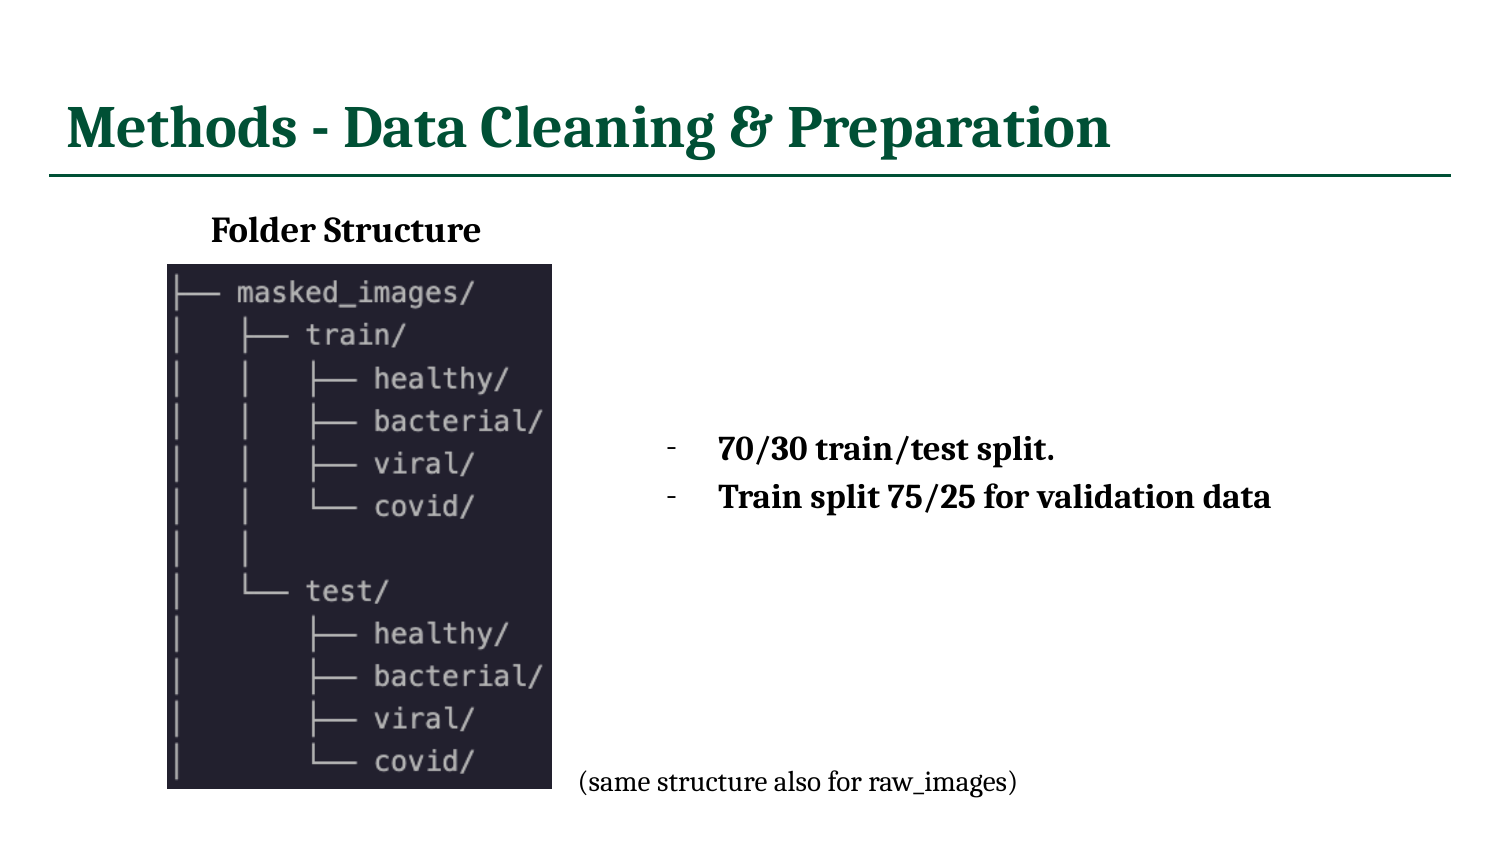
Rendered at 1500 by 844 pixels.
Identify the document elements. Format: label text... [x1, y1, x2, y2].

picture [166, 264, 552, 789]
title Methods - Data Cleaning & Preparation [51, 72, 1449, 176]
list 70/30 train/test split. Train split 75/25 for validation data [633, 404, 1403, 531]
list Folder Structure [195, 183, 523, 262]
text_box (same structure also for raw_images) [562, 747, 1117, 813]
